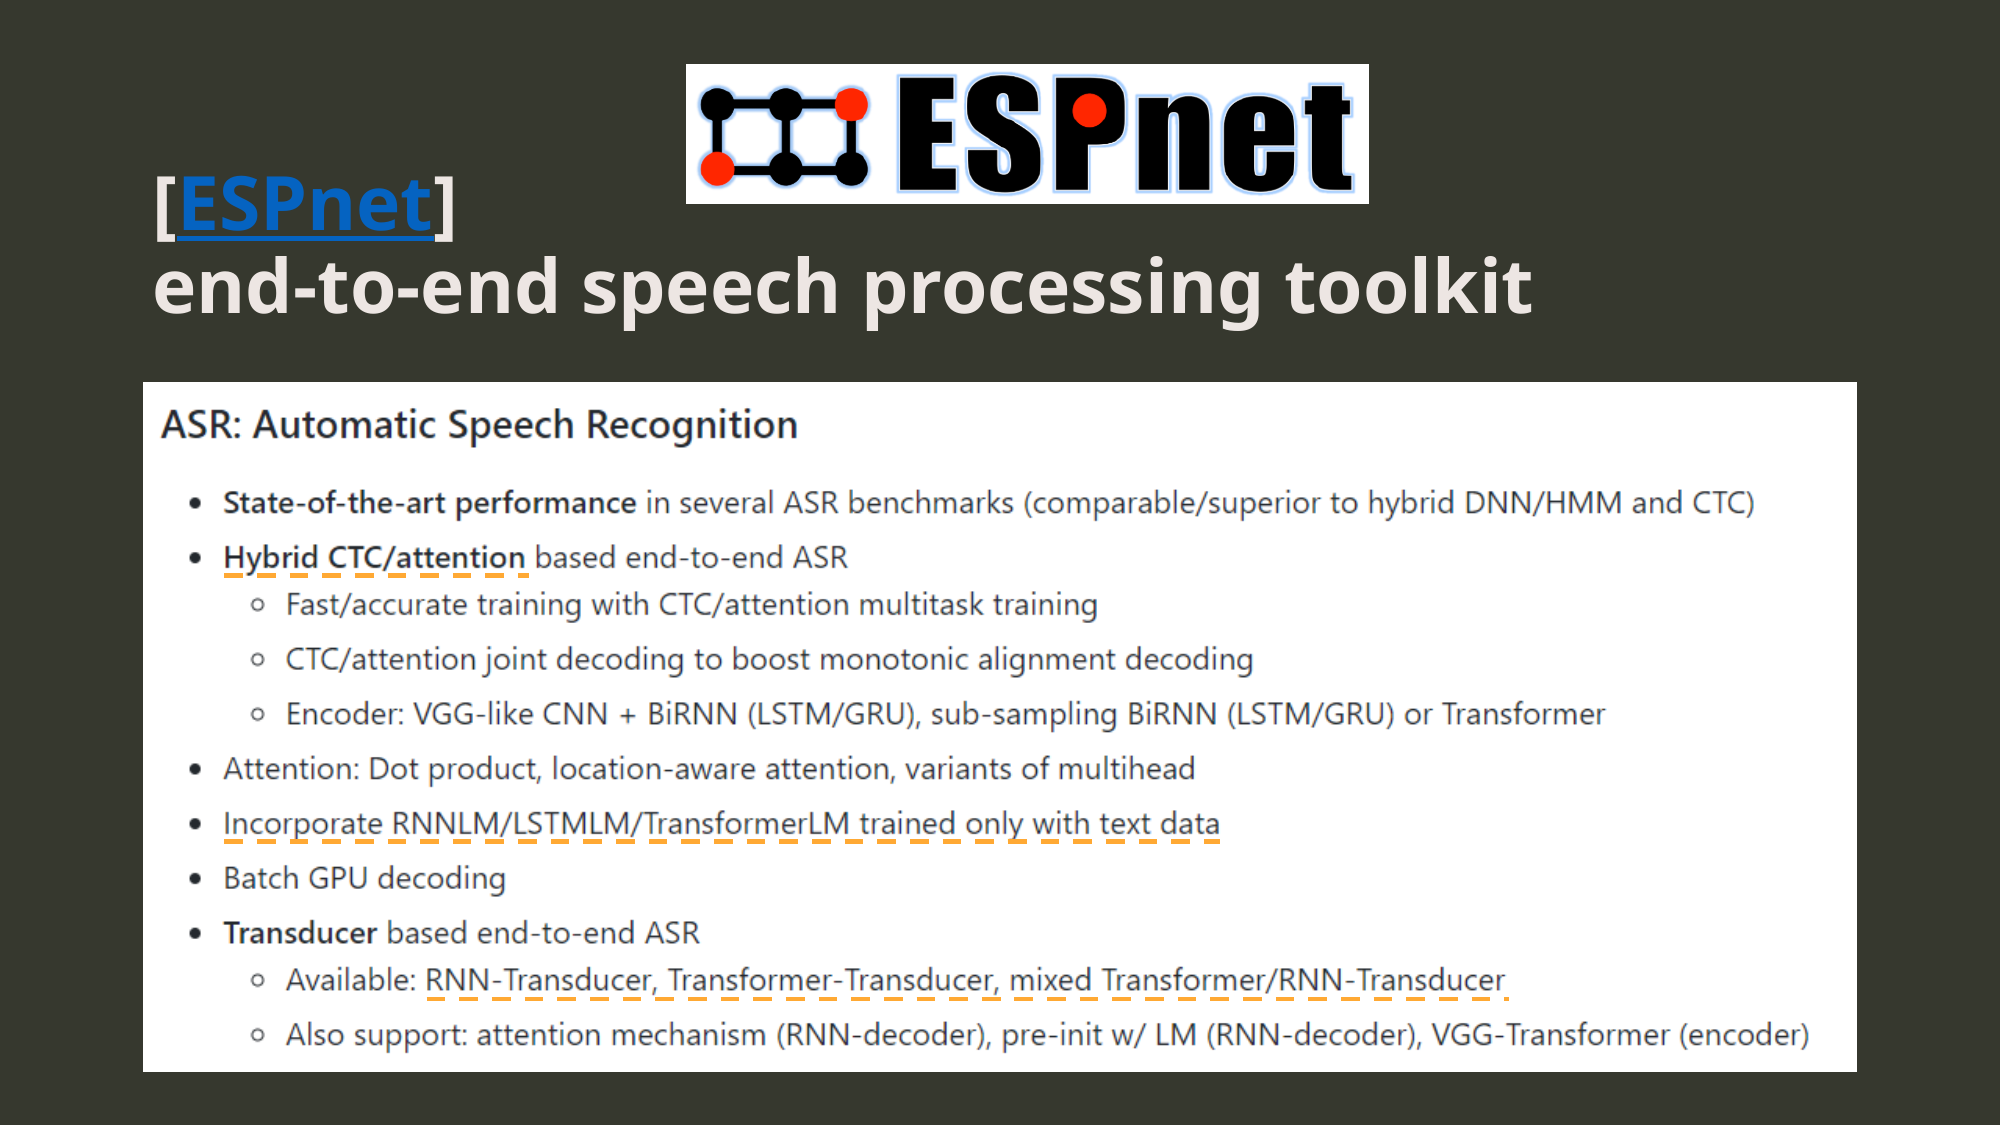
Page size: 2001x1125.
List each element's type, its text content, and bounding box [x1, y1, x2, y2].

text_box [143, 382, 1857, 1072]
title [ESPnet] end-to-end speech processing toolkit [137, 134, 1863, 352]
picture [686, 64, 1369, 204]
